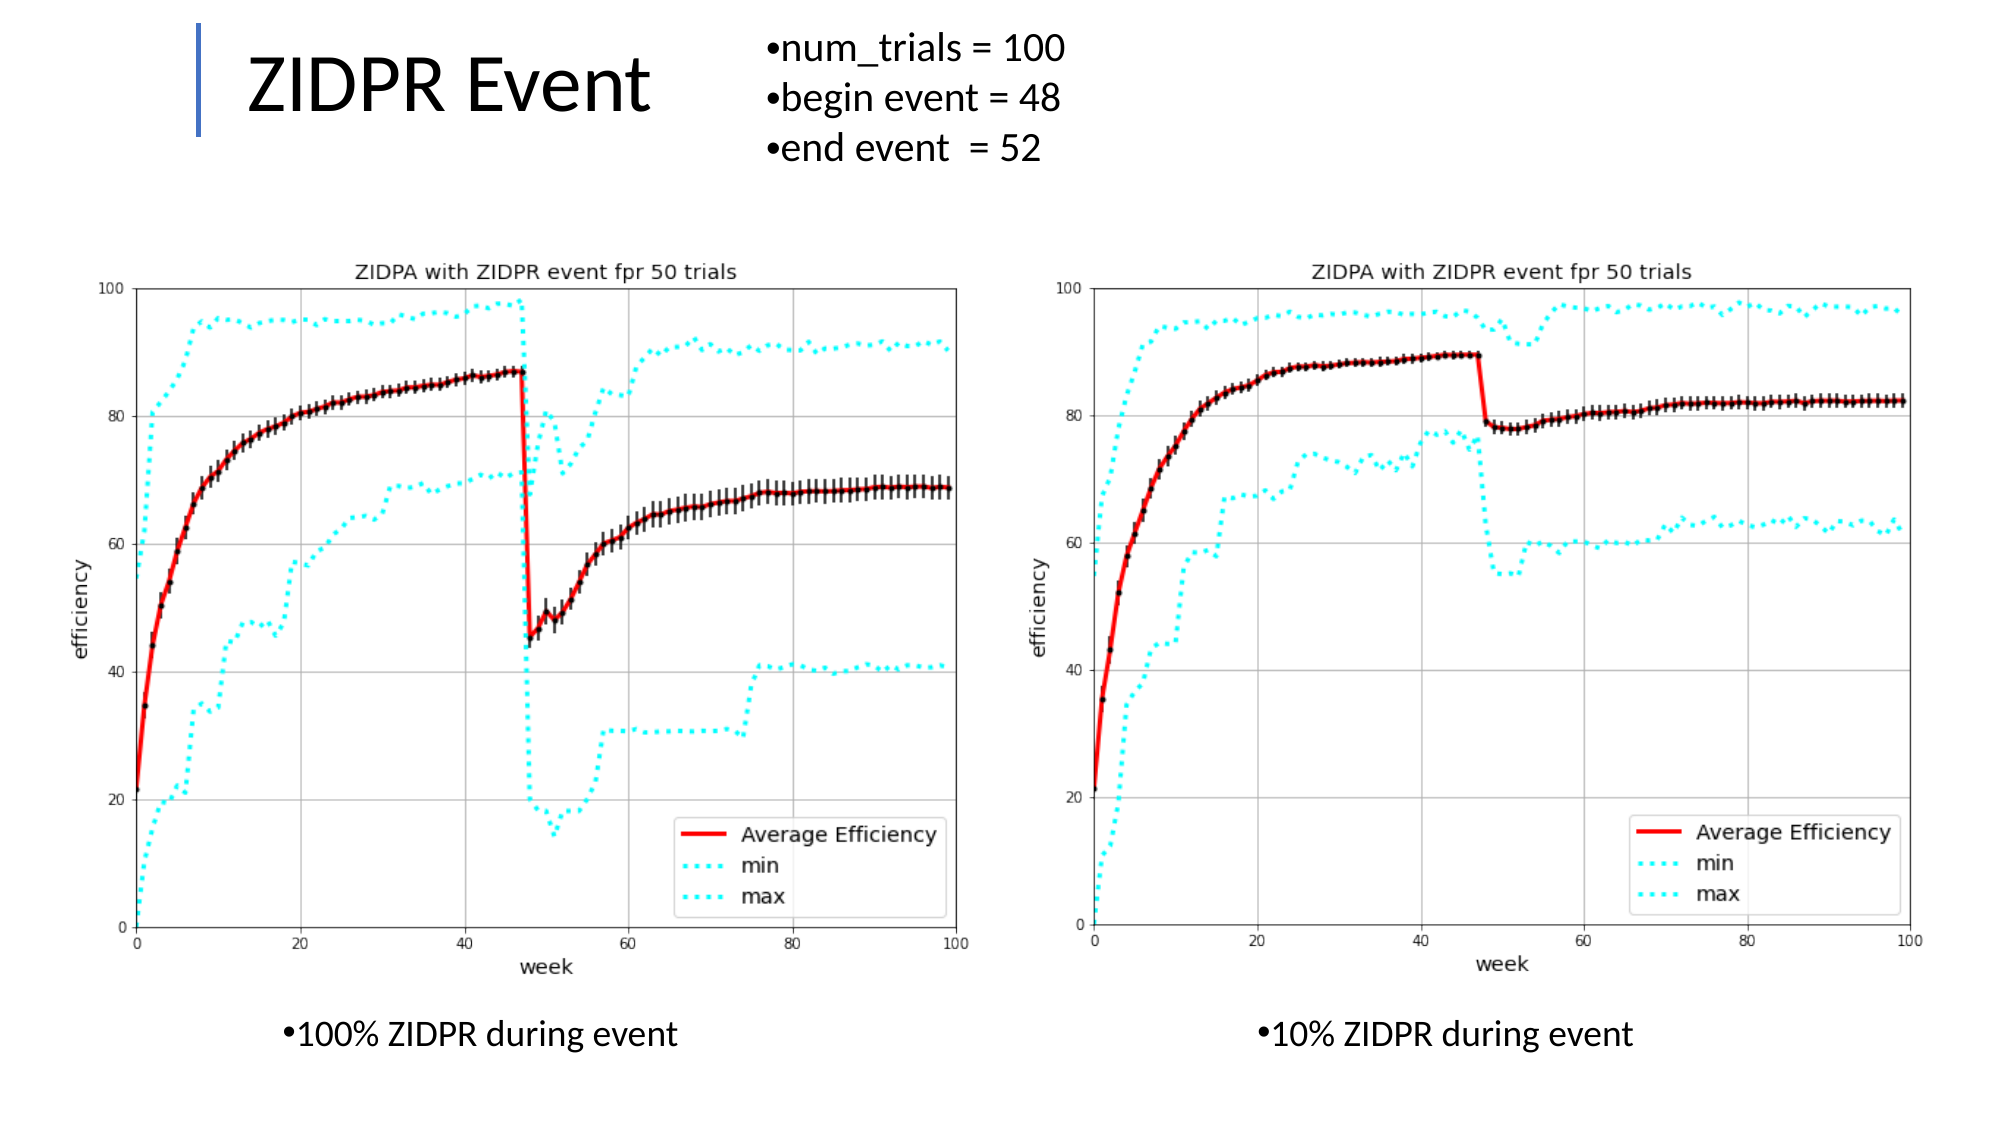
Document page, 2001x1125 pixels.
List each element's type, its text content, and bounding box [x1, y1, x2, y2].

text_box 10% ZIDPR during event [1242, 1006, 1712, 1062]
text_box ZIDPR Event [232, 20, 669, 136]
text_box num_trials = 100 begin event = 48 end event = 52 [751, 23, 1174, 200]
text_box 100% ZIDPR during event [267, 1006, 738, 1062]
picture [61, 253, 981, 990]
picture [1019, 253, 1935, 987]
